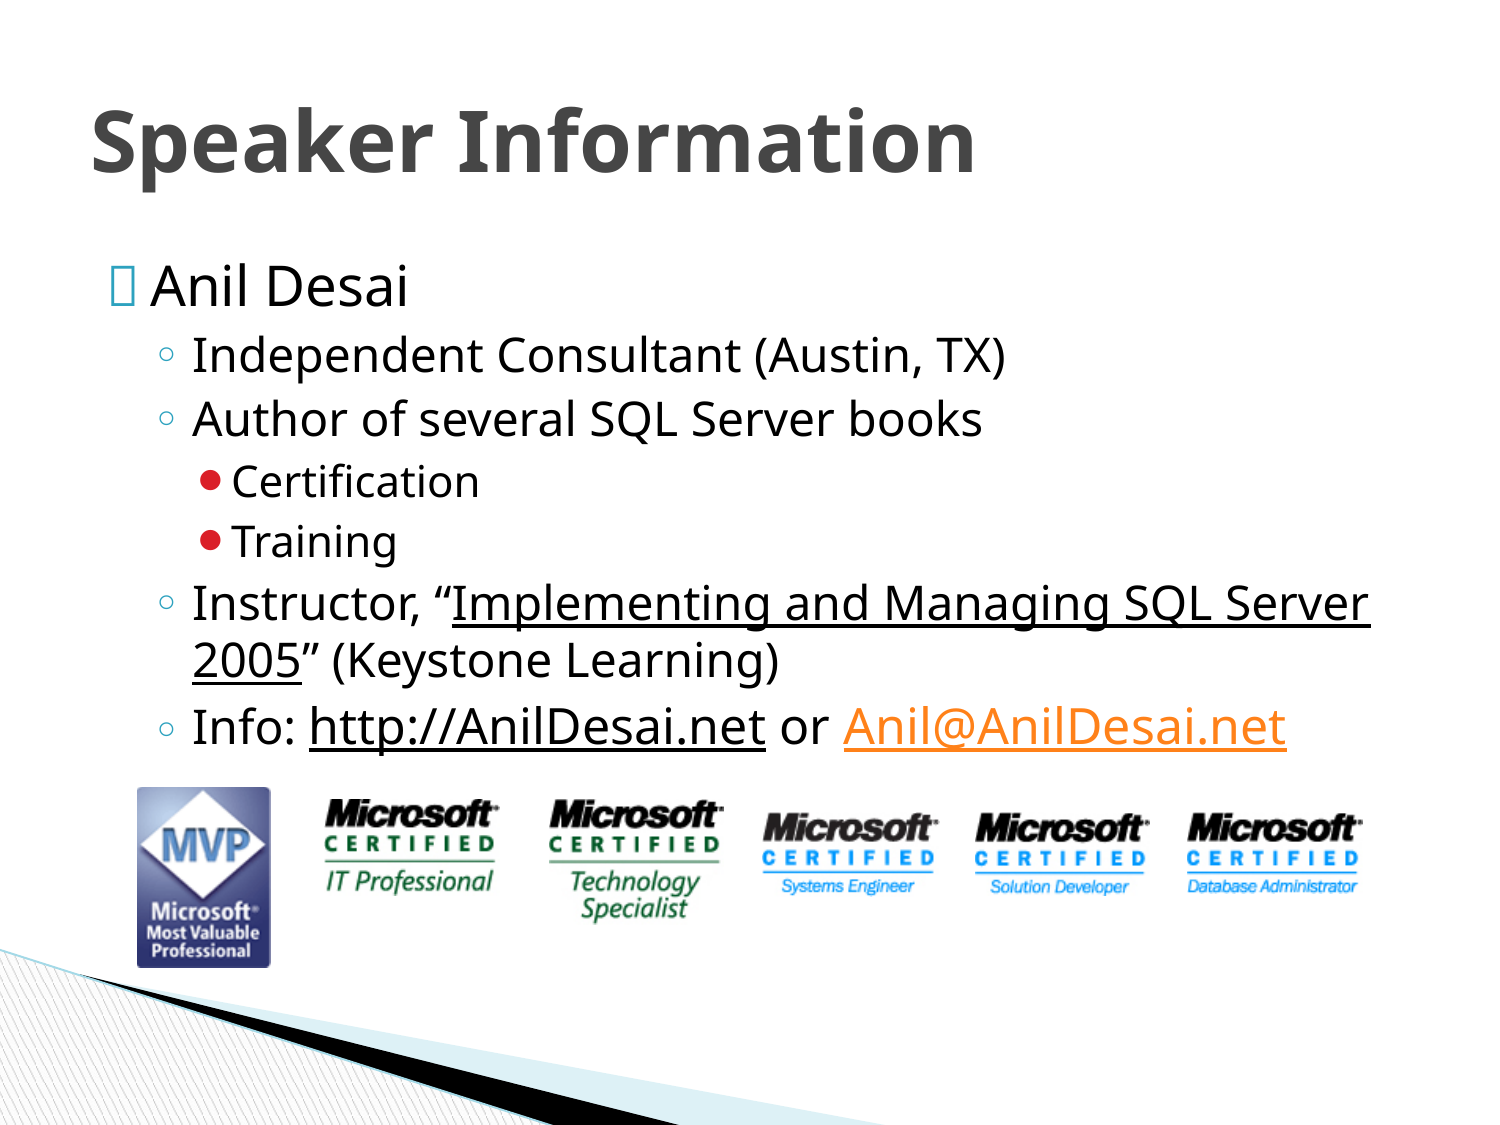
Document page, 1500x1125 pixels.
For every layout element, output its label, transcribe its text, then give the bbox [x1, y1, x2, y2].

picture [549, 799, 724, 926]
picture [137, 787, 271, 968]
picture [324, 799, 501, 896]
picture [1187, 812, 1363, 894]
list Anil Desai Independent Consultant (Austin, TX) Author of several SQL Server books Certification Training Instructor, “Implementing and Managing SQL Server 2005” (Keystone Learning) Info: http://AnilDesai.net or Anil@AnilDesai.net [75, 243, 1425, 986]
picture [974, 812, 1151, 896]
picture [762, 812, 940, 898]
title Speaker Information [75, 45, 1425, 233]
